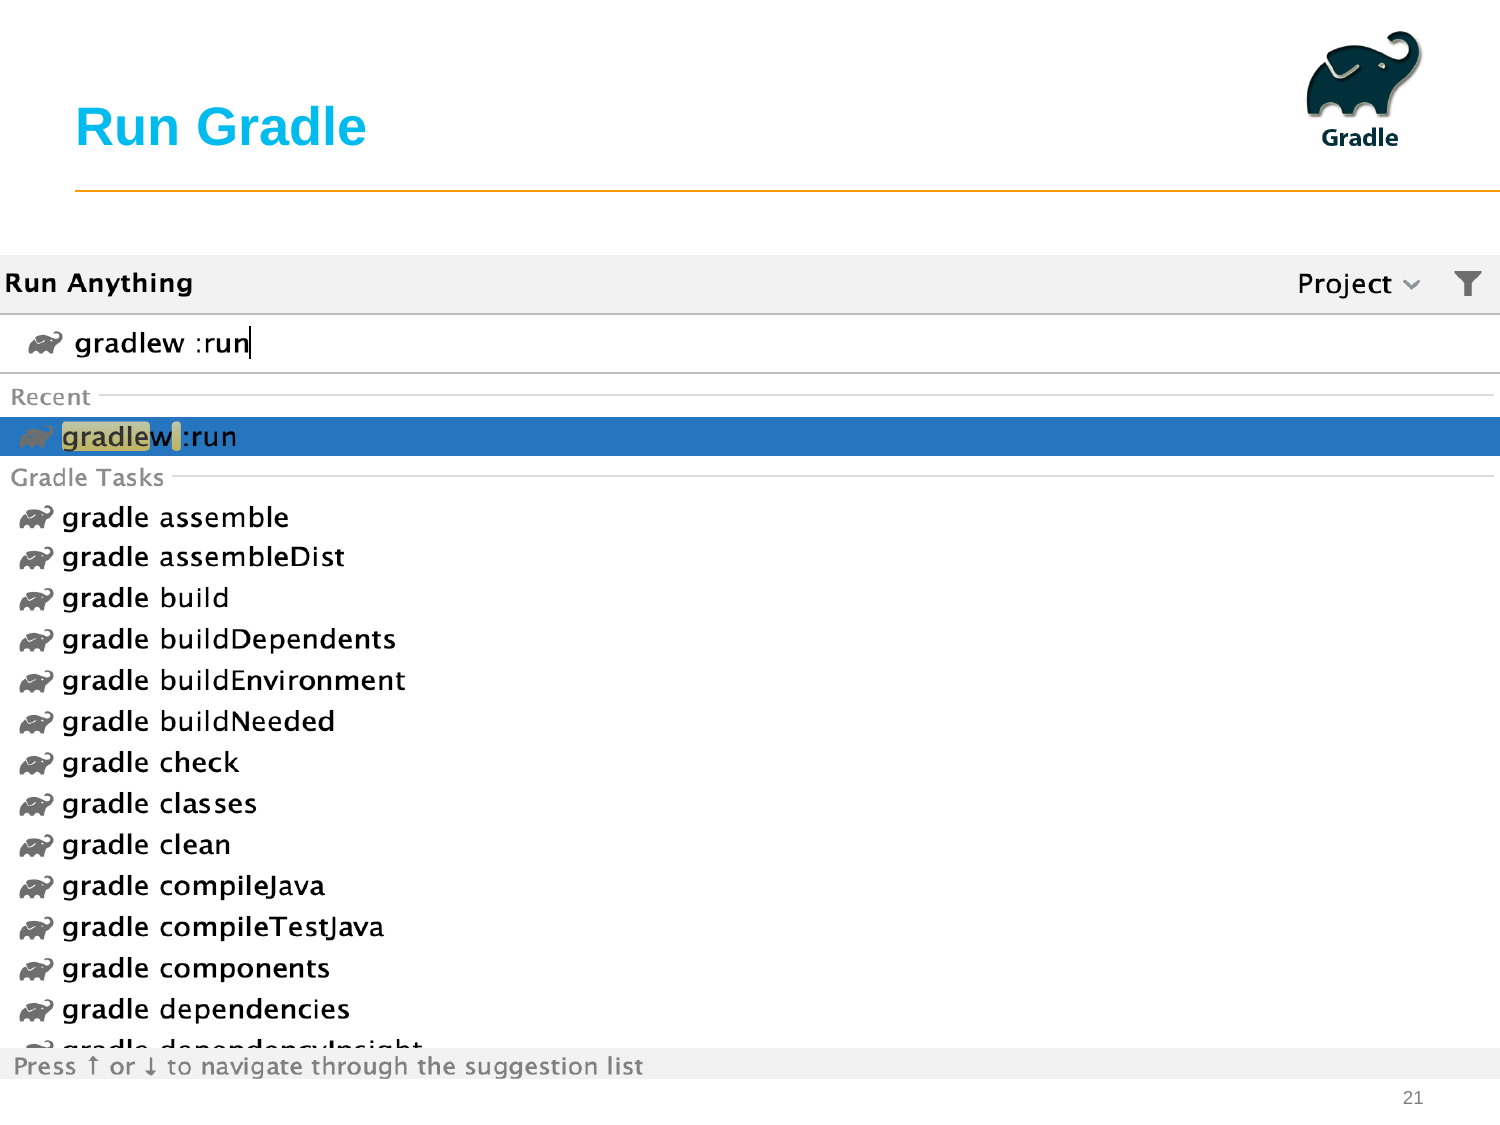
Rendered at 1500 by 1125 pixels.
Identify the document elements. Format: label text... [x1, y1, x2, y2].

picture [0, 254, 1500, 1079]
title Run Gradle [75, 27, 1422, 157]
